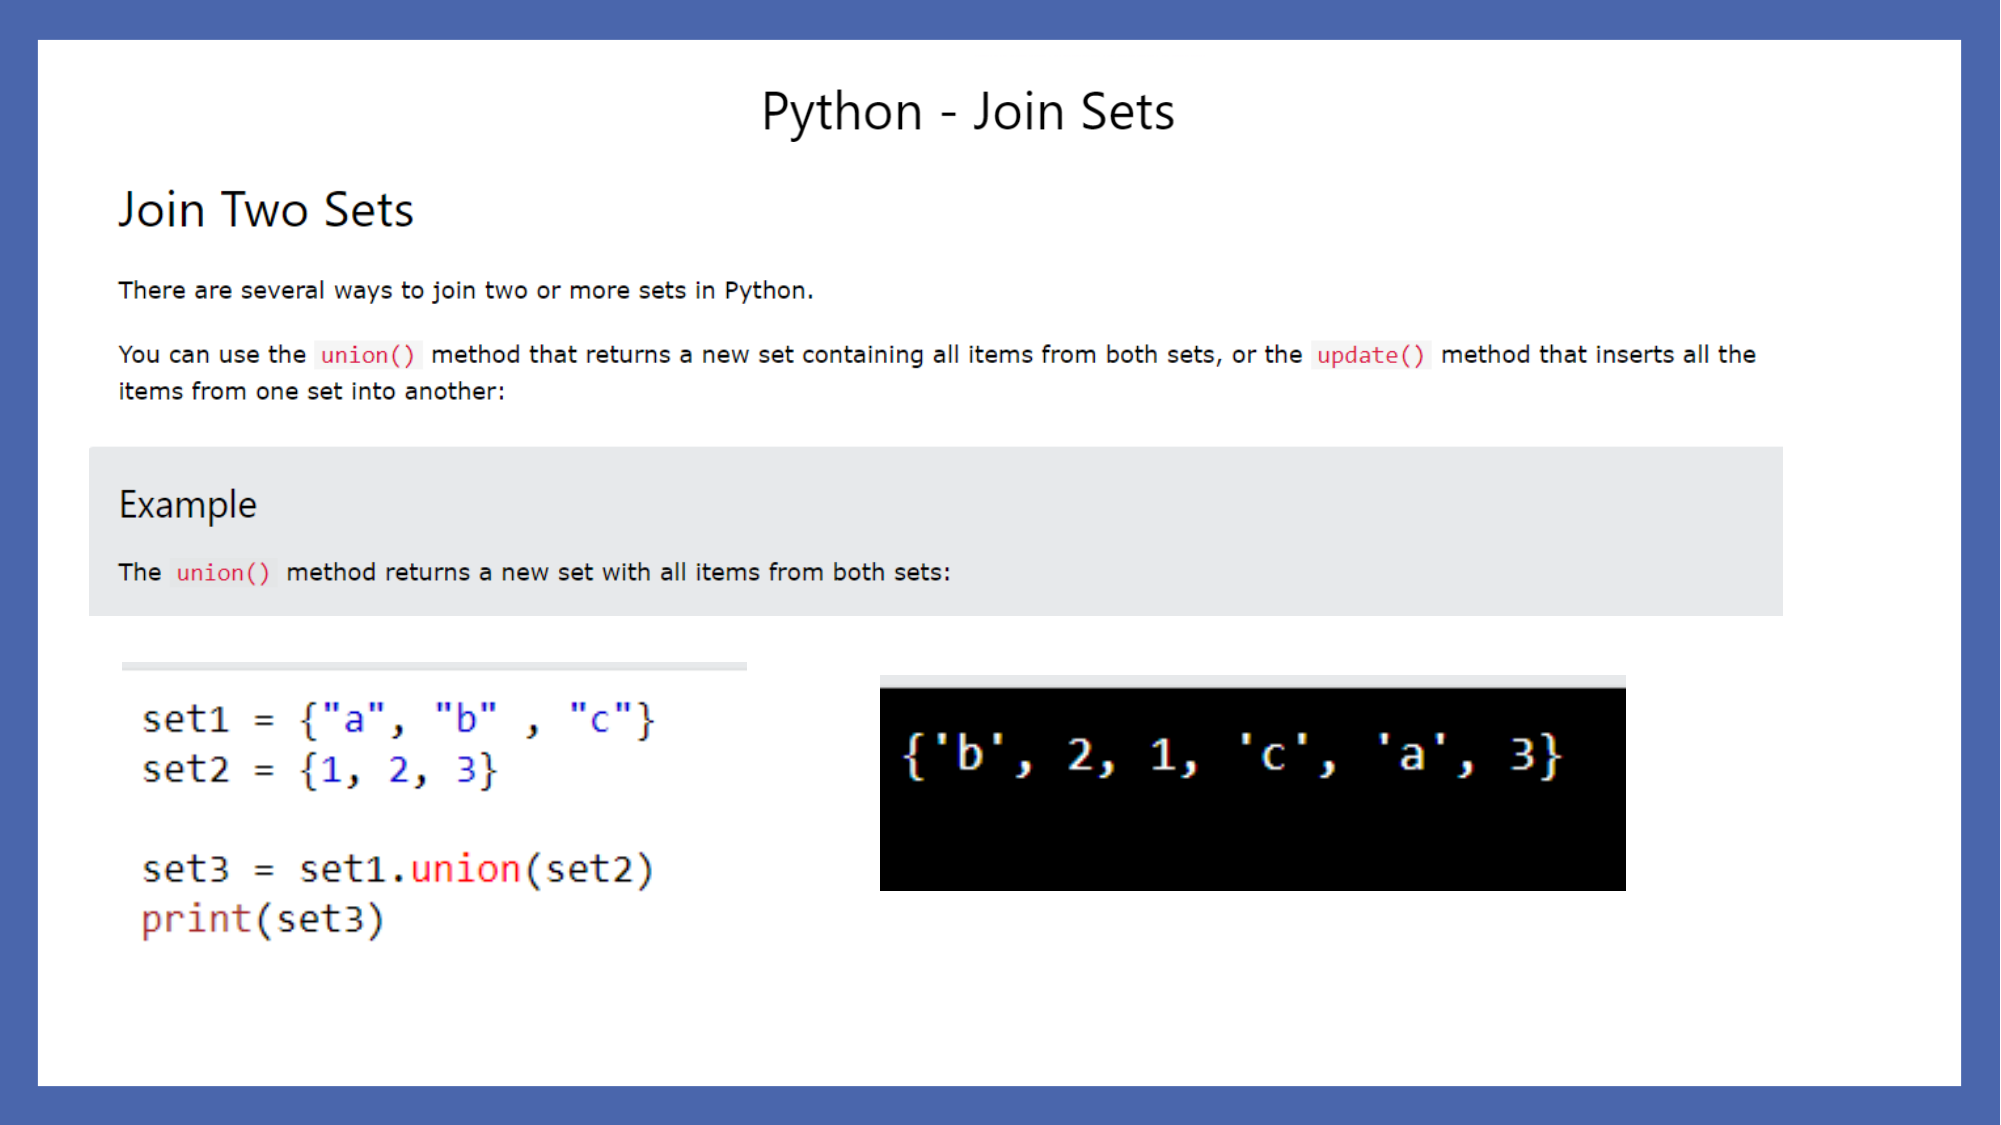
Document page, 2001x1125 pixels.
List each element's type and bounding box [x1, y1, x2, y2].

picture [121, 661, 748, 1005]
picture [89, 54, 1783, 617]
picture [879, 675, 1626, 891]
